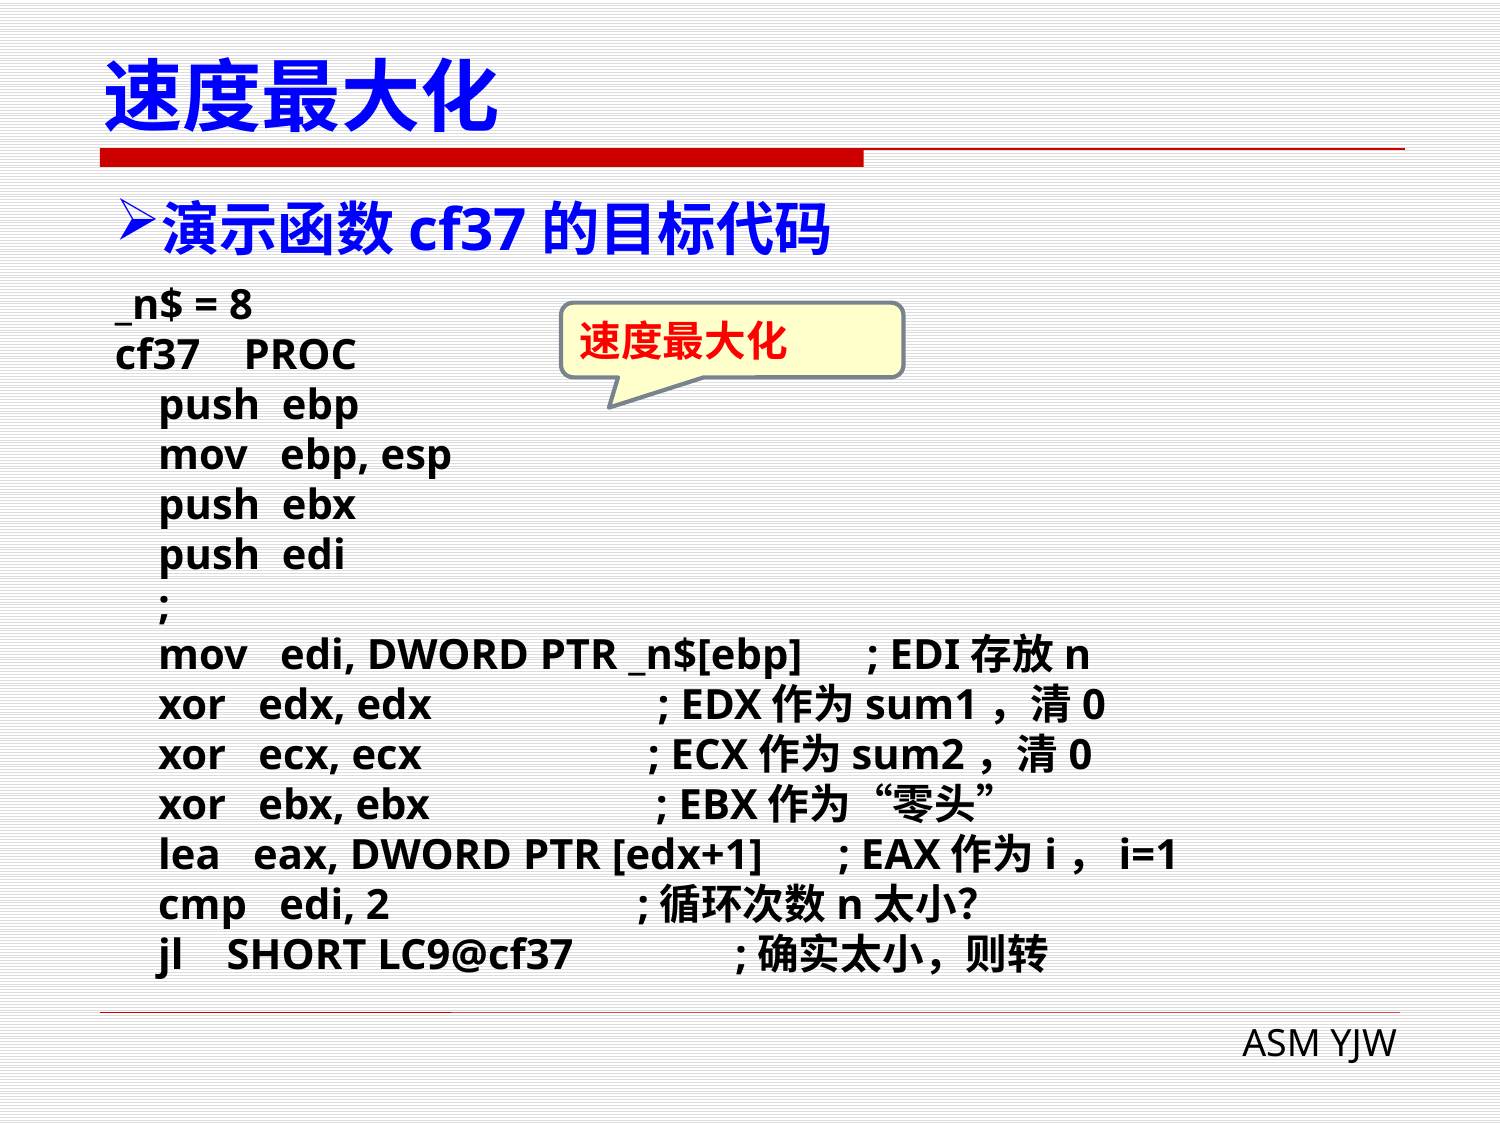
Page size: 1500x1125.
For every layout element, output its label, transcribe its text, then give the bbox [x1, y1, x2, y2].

text_box 演示函数cf37的目标代码 [100, 184, 1400, 270]
text_box _n$ = 8 cf37 PROC push ebp mov ebp, esp push ebx push edi ; mov edi, DWORD PTR _n$[ebp] ; EDI存放n xor edx, edx ; EDX作为sum1，清0 xor ecx, ecx ; ECX作为sum2，清0 xor ebx, ebx ; EBX作为“零头” lea eax, DWORD PTR [edx+1] ; EAX作为i，i=1 cmp edi, 2 ;循环次数n太小？ jl SHORT LC9@cf37 ;确实太小，则转 [100, 270, 1365, 986]
text_box 速度最大化 [558, 300, 906, 410]
title 速度最大化 [88, 42, 1448, 149]
